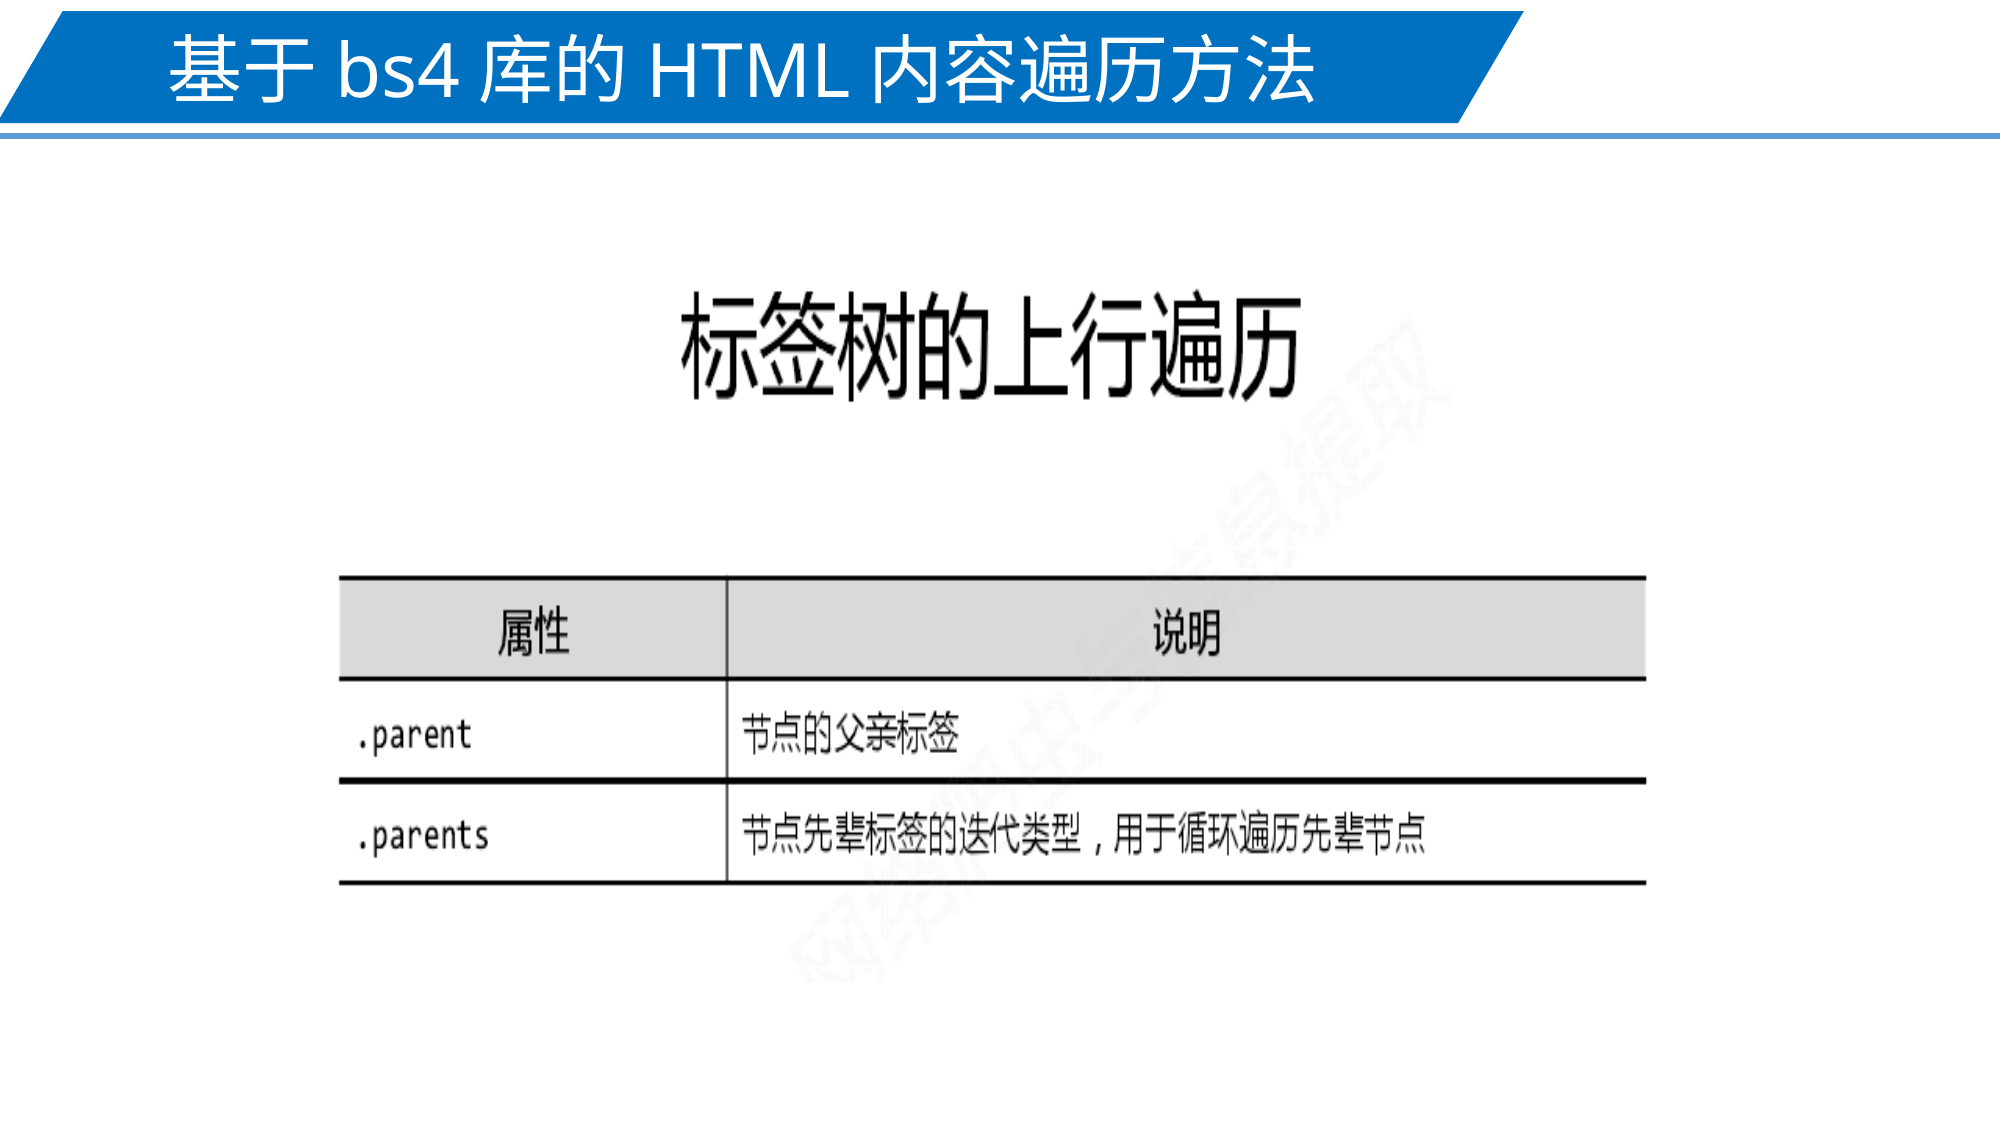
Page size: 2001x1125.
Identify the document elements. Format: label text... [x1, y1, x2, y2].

text_box 基于bs4库的HTML内容遍历方法 [0, 11, 1524, 124]
picture [316, 212, 1684, 982]
